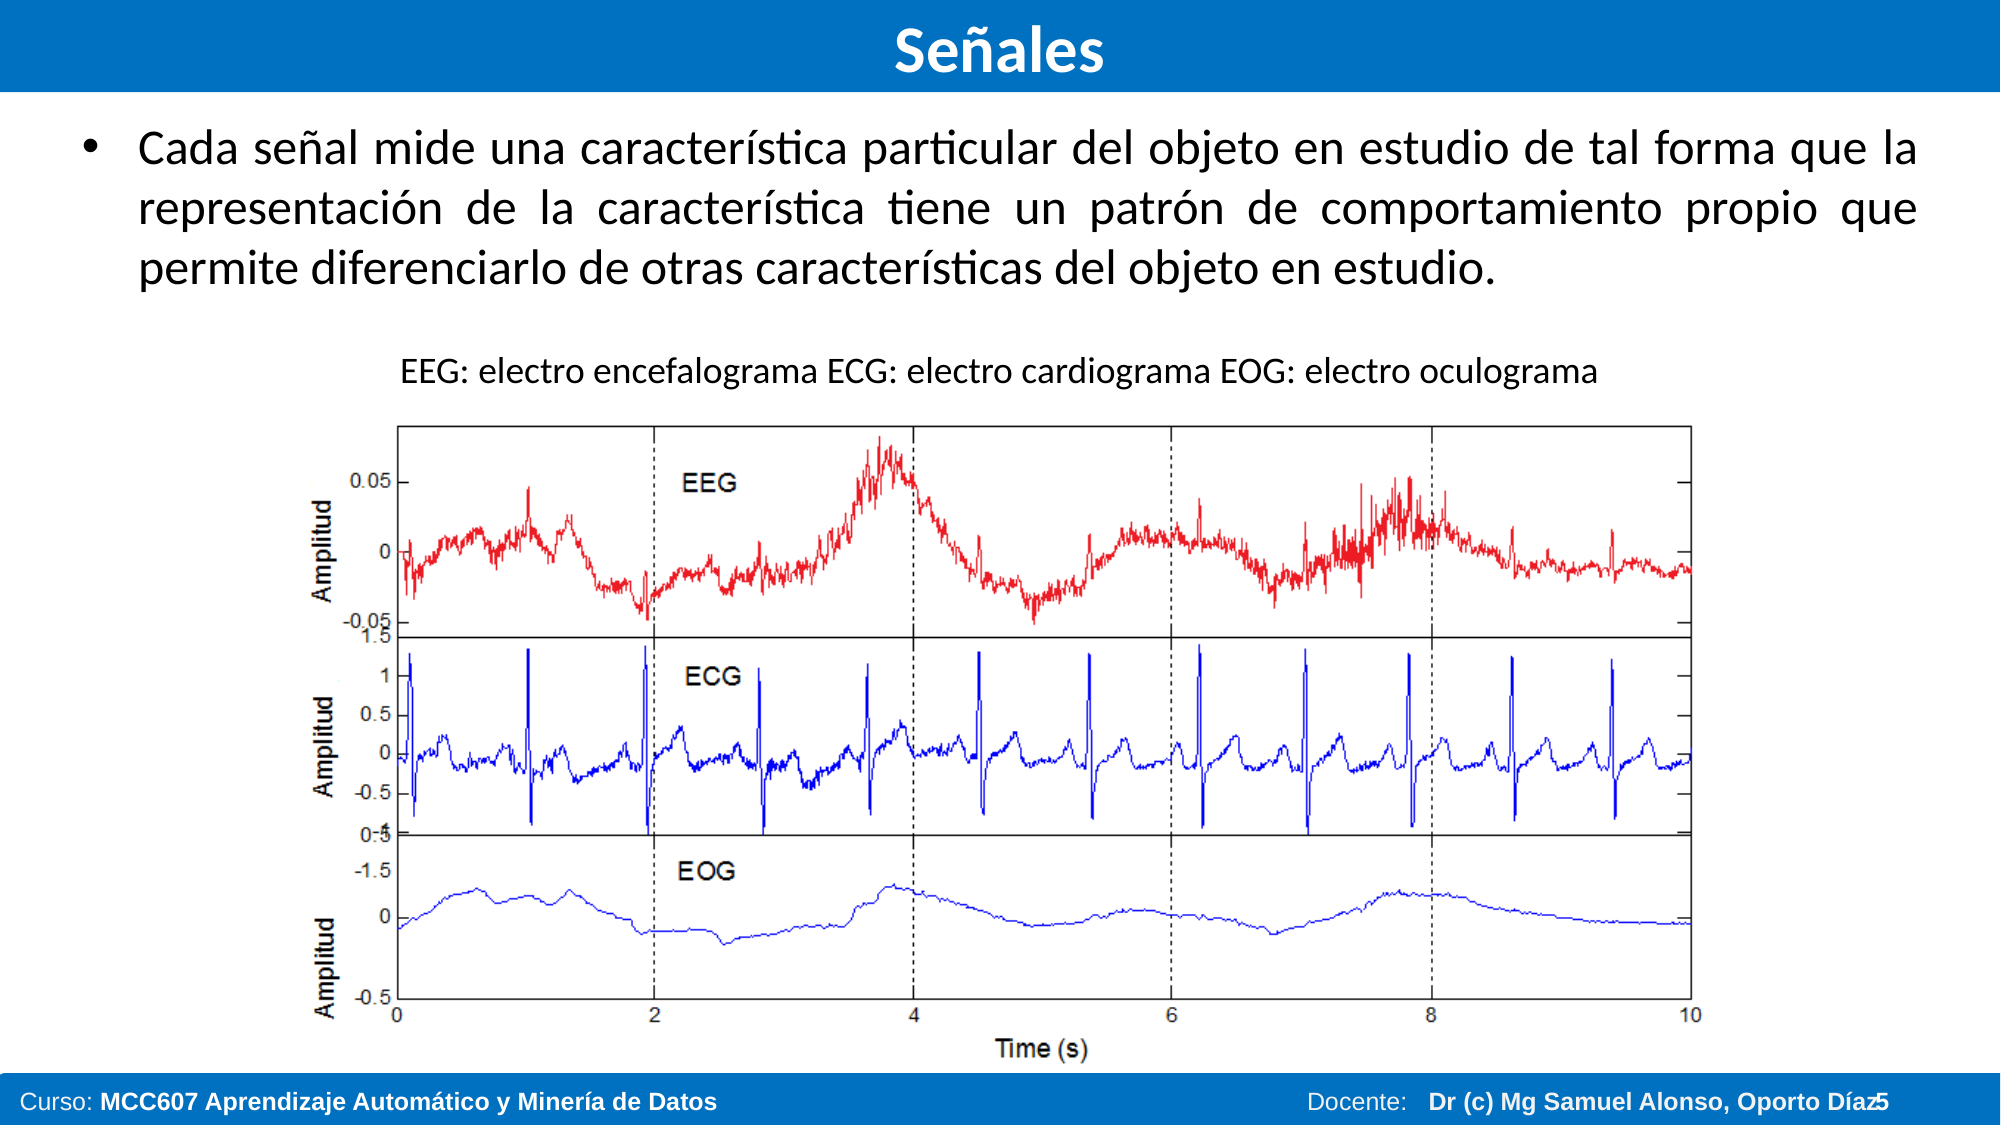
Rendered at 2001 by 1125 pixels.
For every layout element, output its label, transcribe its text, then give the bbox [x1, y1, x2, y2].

list Cada señal mide una característica particular del objeto en estudio de tal forma que la representación de la característica tiene un patrón de comportamiento propio que permite diferenciarlo de otras características del objeto en estudio. [66, 107, 1934, 1059]
picture [302, 420, 1705, 1071]
text_box EEG: electro encefalograma ECG: electro cardiograma EOG: electro oculograma [218, 339, 1782, 399]
title Señales [0, 0, 2000, 93]
